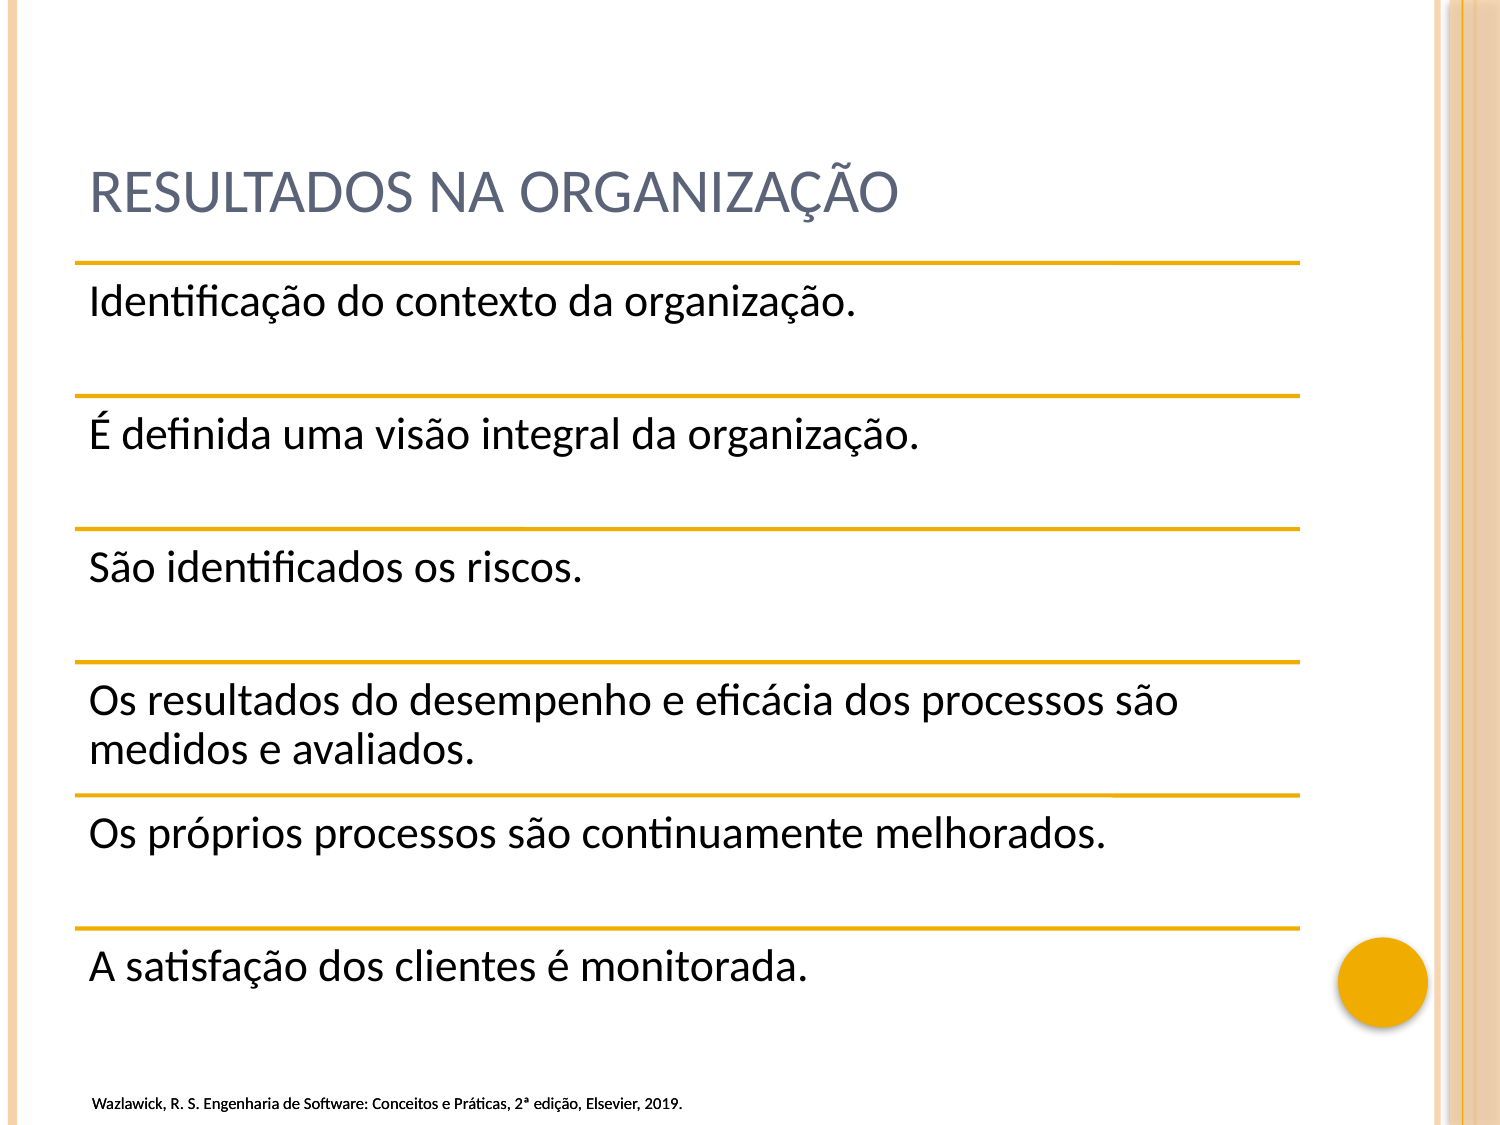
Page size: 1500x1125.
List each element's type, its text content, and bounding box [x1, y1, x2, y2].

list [74, 261, 1301, 1063]
title Resultados na organização [75, 45, 1300, 233]
